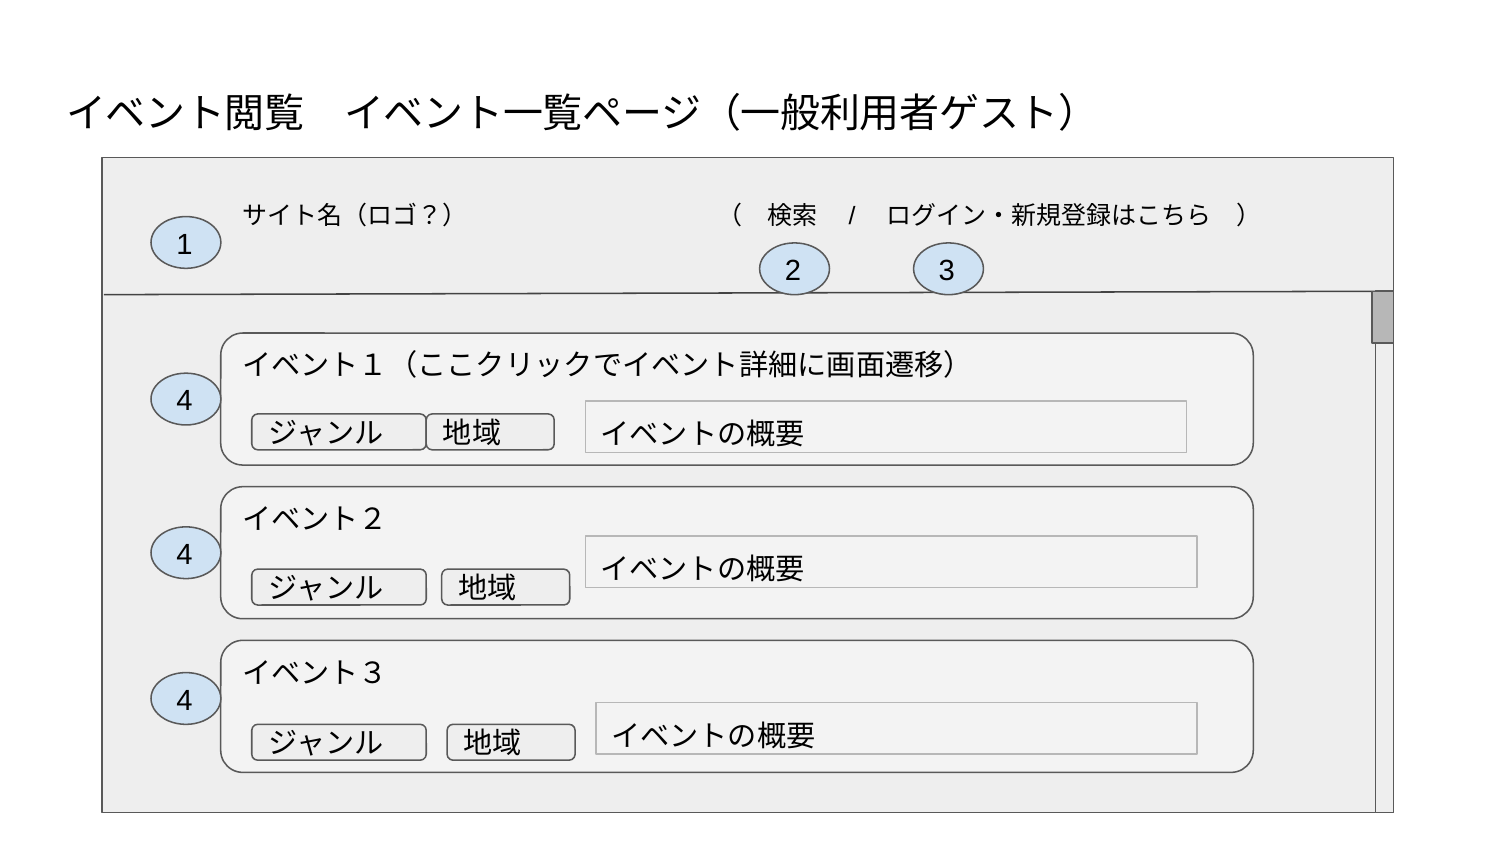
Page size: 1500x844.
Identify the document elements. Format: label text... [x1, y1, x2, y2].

text_box ジャンル [251, 569, 427, 606]
title イベント閲覧 イベント一覧ページ（一般利用者ゲスト） [51, 72, 1449, 151]
text_box イベントの概要 [596, 702, 1197, 755]
text_box イベントの概要 [585, 400, 1187, 453]
text_box 4 [151, 526, 221, 579]
text_box 地域 [447, 724, 576, 761]
text_box イベント３ [220, 640, 1254, 773]
text_box 3 [913, 242, 984, 289]
text_box 2 [759, 242, 830, 289]
text_box 4 [151, 373, 221, 425]
text_box イベント１（ここクリックでイベント詳細に画面遷移） [220, 333, 1254, 466]
text_box [102, 301, 1375, 813]
text_box ジャンル [251, 413, 426, 450]
text_box [1375, 344, 1394, 813]
text_box 4 [151, 672, 221, 725]
text_box [102, 157, 1394, 291]
text_box [1372, 296, 1394, 344]
text_box イベントの概要 [585, 535, 1197, 588]
text_box サイト名（ロゴ？） （ 検索 / ログイン・新規登録はこちら ） [157, 184, 1347, 263]
text_box 地域 [441, 569, 570, 606]
text_box 地域 [426, 413, 555, 450]
text_box ジャンル [251, 724, 427, 761]
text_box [103, 291, 1391, 295]
text_box 1 [151, 216, 221, 269]
text_box イベント２ [220, 486, 1254, 619]
